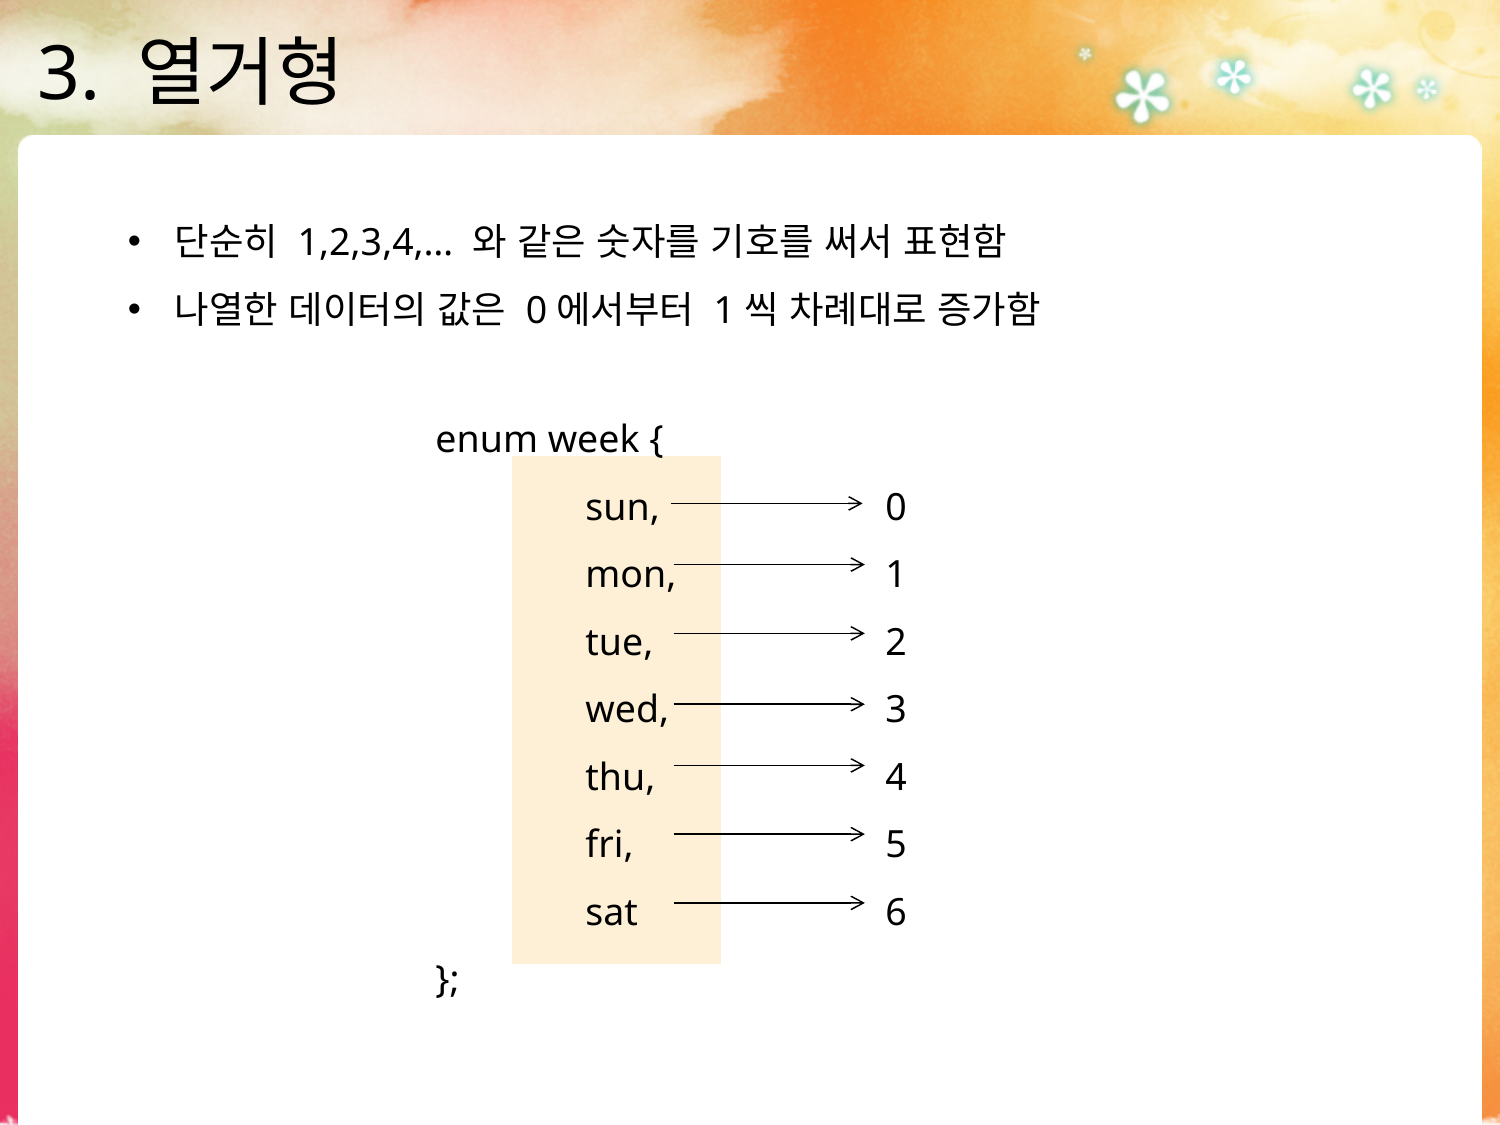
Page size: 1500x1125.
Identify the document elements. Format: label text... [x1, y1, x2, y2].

title 3. 열거형 [22, 17, 1373, 122]
text_box enum week { sun, 0 mon, 1 tue, 2 wed, 3 thu, 4 fri, 5 sat 6 }; [420, 385, 922, 1008]
picture [0, 0, 1500, 1125]
text_box 단순히 1,2,3,4,… 와 같은 숫자를 기호를 써서 표현함 나열한 데이터의 값은 0에서부터 1씩 차례대로 증가함 [113, 188, 1057, 338]
